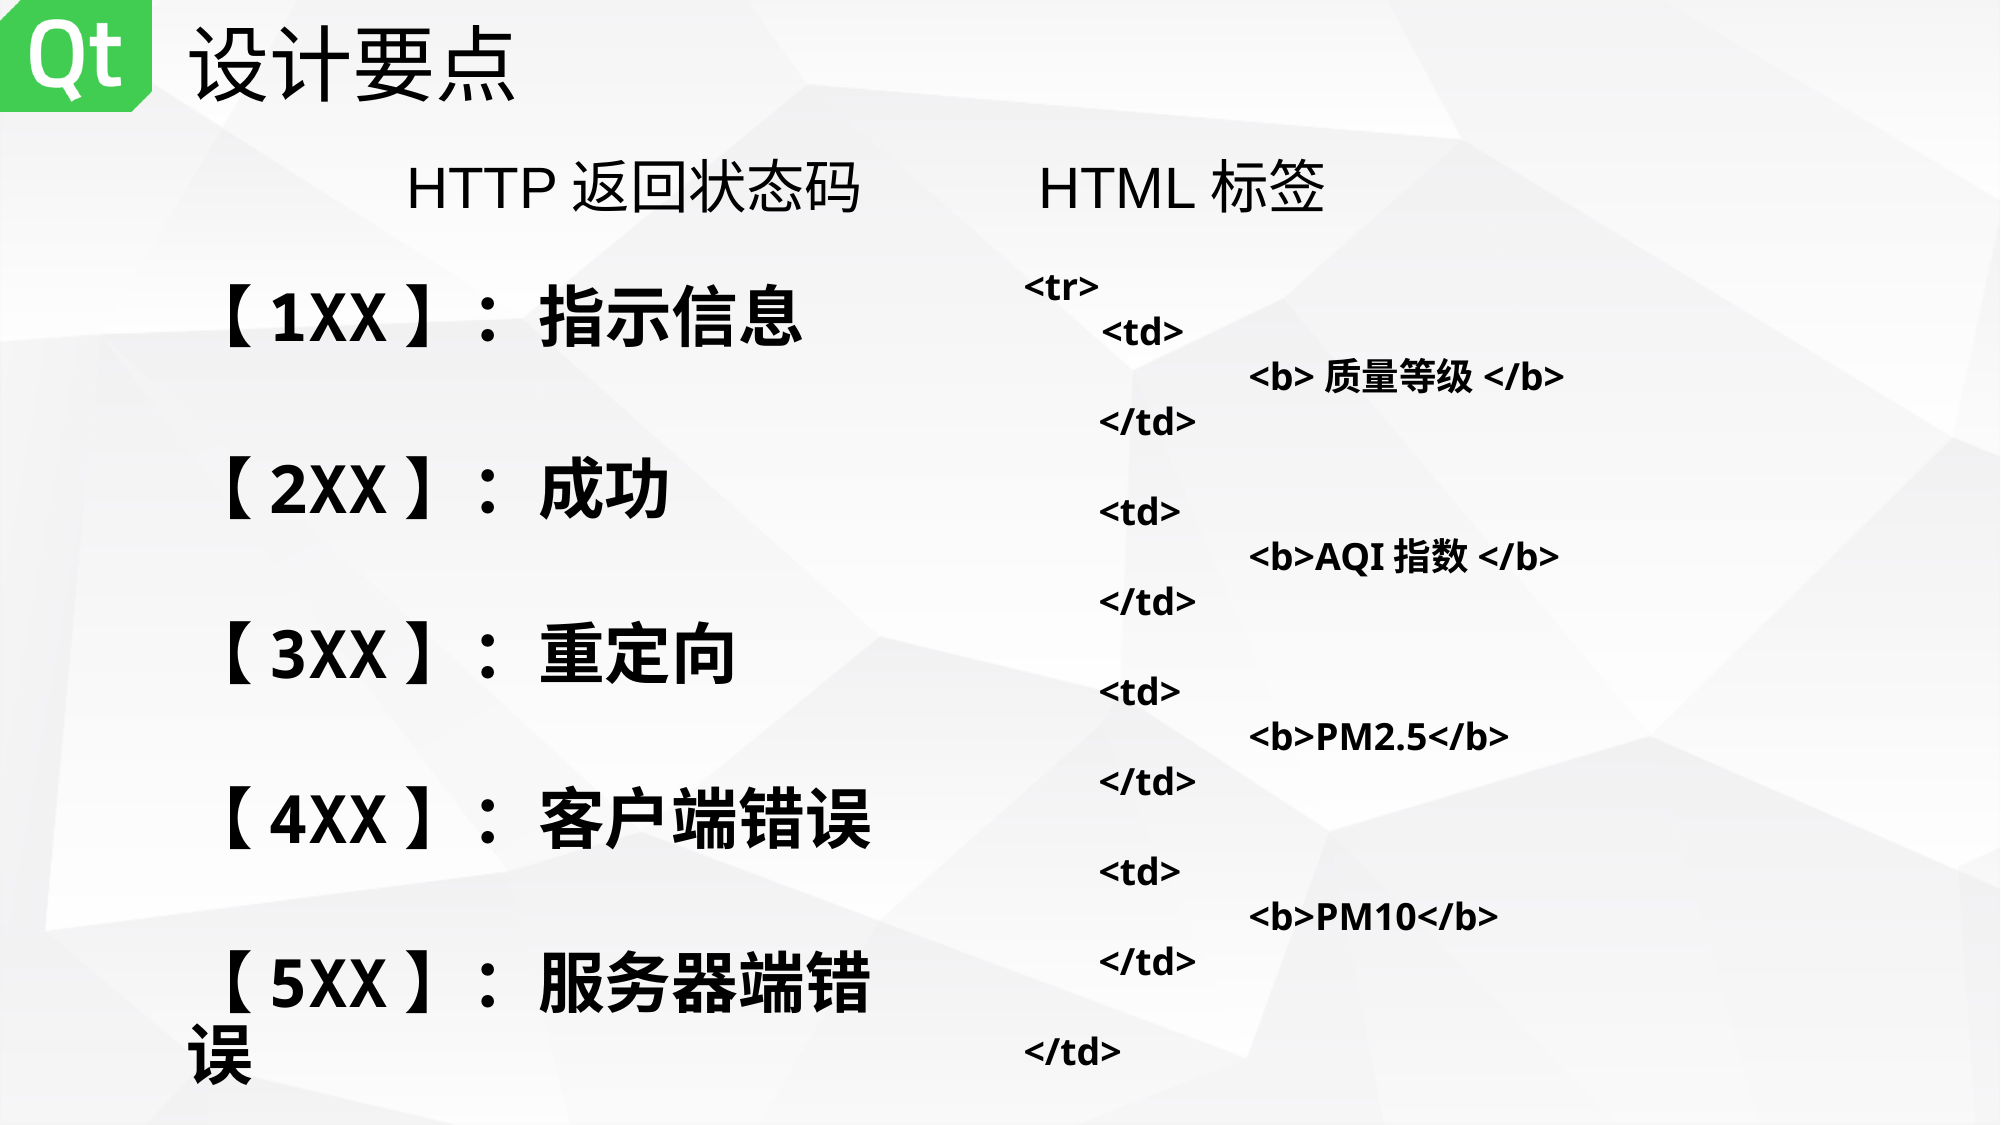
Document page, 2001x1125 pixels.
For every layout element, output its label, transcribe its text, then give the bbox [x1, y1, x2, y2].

text_box HTML标签 [1023, 142, 1561, 228]
list 【1XX】：指示信息 【2XX】：成功 【3XX】：重定向 【4XX】：客户端错误 【5XX】：服务器端错误 [171, 275, 946, 1102]
text_box HTTP返回状态码 [391, 142, 928, 228]
picture [0, 0, 2001, 1125]
title 设计要点 [171, 25, 722, 112]
list <tr> <td> <b>质量等级</b> </td> <td> <b>AQI指数</b> </td> <td> <b>PM2.5</b> </td> <td> <b>PM10</b> </td> </td> [1023, 263, 1596, 1074]
